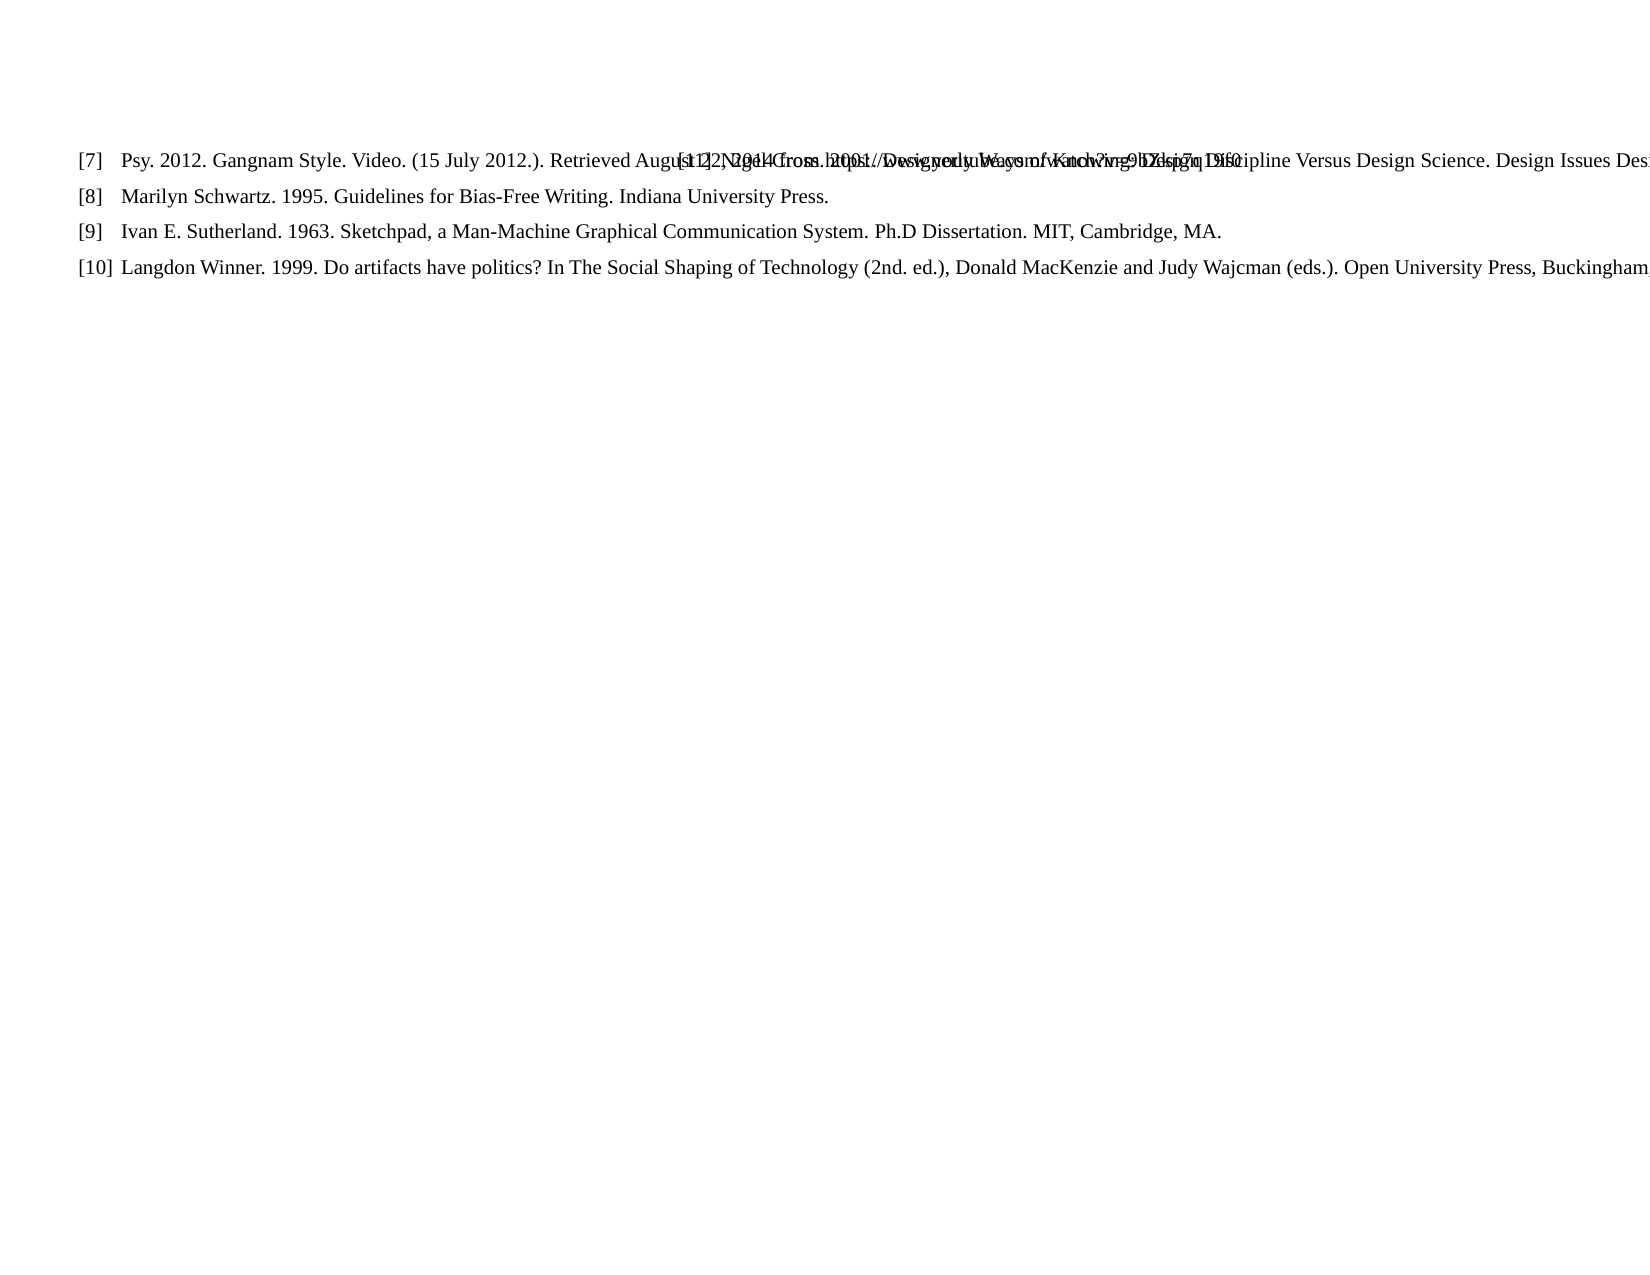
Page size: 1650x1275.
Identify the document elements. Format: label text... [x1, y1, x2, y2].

text_box [7] Psy. 2012. Gangnam Style. Video. (15 July 2012.). Retrieved August 22, 2014 from https://www.youtube.com/watch?v=9bZkp7q19f0 [8] Marilyn Schwartz. 1995. Guidelines for Bias-Free Writing. Indiana University Press. [9] Ivan E. Sutherland. 1963. Sketchpad, a Man-Machine Graphical Communication System. Ph.D Dissertation. MIT, Cambridge, MA. [10] Langdon Winner. 1999. Do artifacts have politics? In The Social Shaping of Technology (2nd. ed.), Donald MacKenzie and Judy Wajcman (eds.). Open University Press, Buckingham, UK, 28-40. [11] Nigel Cross. 2001. Designerly Ways of Knowing: Design Discipline Versus Design Science. Design Issues Design issues, 17(3), 49-55. [76, 149, 1573, 293]
